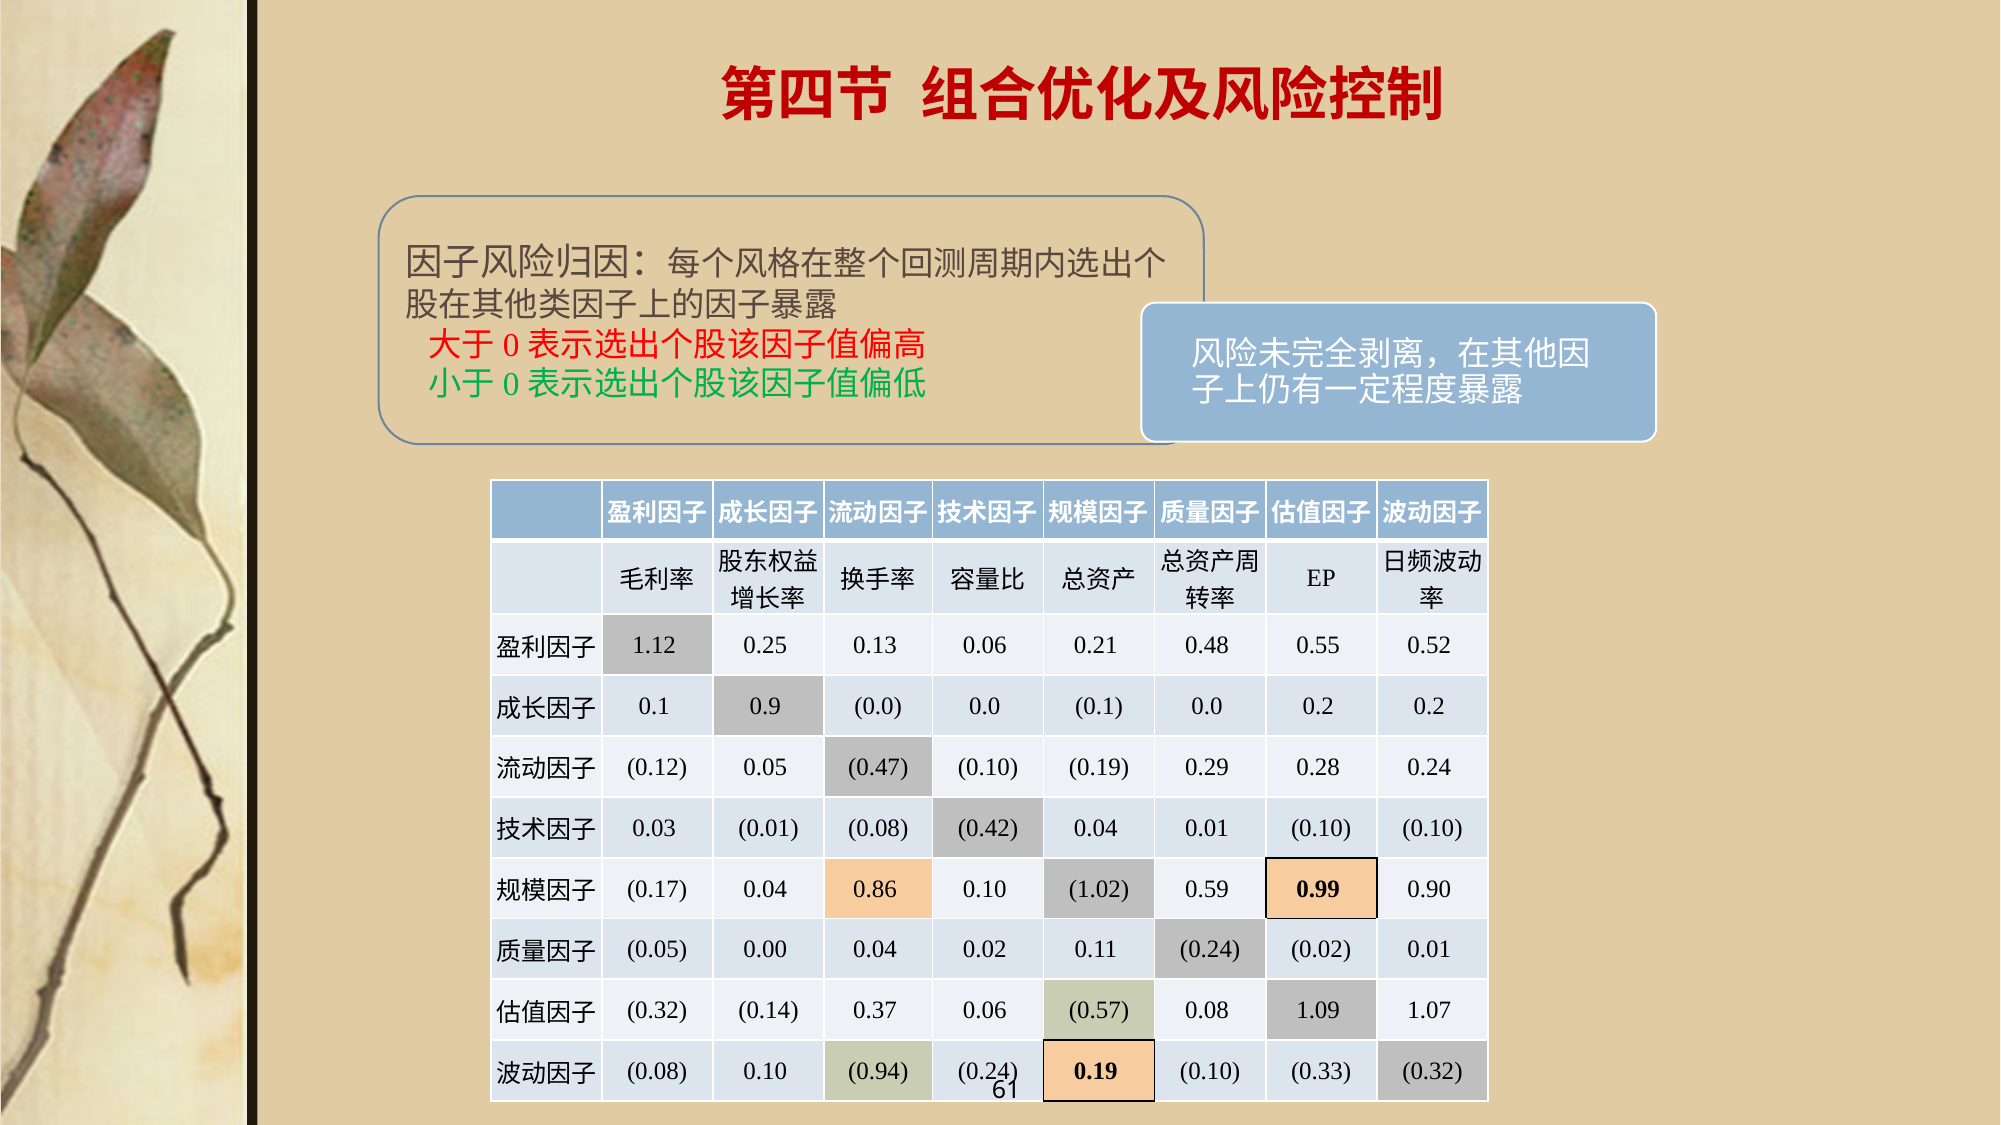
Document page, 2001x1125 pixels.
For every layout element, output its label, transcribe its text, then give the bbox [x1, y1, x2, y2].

table_cell (0.05) [603, 919, 712, 978]
table_cell 0.37 [825, 980, 932, 1039]
table_cell (0.42) [933, 798, 1043, 857]
table_cell (0.24) [1155, 919, 1265, 978]
table_cell 总资产周转率 [1155, 543, 1265, 613]
table_cell 0.28 [1267, 737, 1376, 796]
table_cell 0.19 [1044, 1041, 1154, 1100]
table_cell 0.11 [1044, 919, 1154, 978]
table_cell 容量比 [933, 543, 1043, 613]
table_cell (0.1) [1044, 676, 1154, 735]
table_cell (0.0) [825, 676, 932, 735]
table_cell 0.10 [714, 1041, 823, 1100]
table_cell 质量因子 [492, 919, 601, 978]
table_cell 0.24 [1378, 737, 1487, 796]
table_cell (0.08) [825, 798, 932, 857]
text_box 因子风险归因：每个风格在整个回测周期内选出个股在其他类因子上的因子暴露 大于0表示选出个股该因子值偏高 小于0表示选出个股该因子值偏低 [377, 195, 1205, 446]
table_cell 0.29 [1155, 737, 1265, 796]
table_cell (0.94) [825, 1041, 932, 1100]
picture [1, 0, 247, 1125]
table_cell 0.9 [714, 676, 823, 735]
table_cell 0.03 [603, 798, 712, 857]
table_cell 0.04 [1044, 798, 1154, 857]
table_cell (0.10) [933, 737, 1043, 796]
table_cell 总资产 [1044, 543, 1154, 613]
table_cell 日频波动率 [1378, 543, 1487, 613]
table_cell 0.01 [1378, 919, 1487, 978]
table_cell (0.10) [1378, 798, 1487, 857]
table_cell 毛利率 [603, 543, 712, 613]
table_cell 1.12 [603, 615, 712, 674]
table_header 规模因子 [1044, 481, 1154, 538]
table_cell 0.04 [714, 859, 823, 918]
table_cell (0.10) [1267, 798, 1376, 857]
table_cell (0.32) [603, 980, 712, 1039]
table_cell (0.02) [1267, 919, 1376, 978]
table_cell (0.33) [1267, 1041, 1376, 1100]
table_cell [492, 543, 601, 613]
table_cell (0.24) [933, 1041, 1043, 1100]
table_header 流动因子 [825, 481, 932, 538]
table_cell 0.1 [603, 676, 712, 735]
table_cell 0.08 [1155, 980, 1265, 1039]
text_box 第四节 组合优化及风险控制 [704, 49, 1460, 135]
slide_number 61 [937, 1071, 1075, 1115]
table_cell 0.0 [933, 676, 1043, 735]
table_cell 盈利因子 [492, 615, 601, 674]
table_cell (1.02) [1044, 859, 1154, 918]
table_header [492, 481, 601, 538]
table_cell 0.2 [1378, 676, 1487, 735]
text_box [1141, 302, 1657, 442]
table_cell (0.01) [714, 798, 823, 857]
table_cell 0.06 [933, 980, 1043, 1039]
table_cell (0.57) [1044, 980, 1154, 1039]
table_cell 0.99 [1267, 859, 1376, 918]
table_cell 技术因子 [492, 798, 601, 857]
table_cell 0.02 [933, 919, 1043, 978]
table_cell (0.14) [714, 980, 823, 1039]
table_cell 0.48 [1155, 615, 1265, 674]
table_header 盈利因子 [603, 481, 712, 538]
table_cell 流动因子 [492, 737, 601, 796]
table_cell (0.19) [1044, 737, 1154, 796]
table_cell 0.86 [825, 859, 932, 918]
table_header 技术因子 [933, 481, 1043, 538]
table_cell 0.55 [1267, 615, 1376, 674]
table_cell 成长因子 [492, 676, 601, 735]
table_cell (0.17) [603, 859, 712, 918]
table_header 波动因子 [1378, 481, 1487, 538]
table_cell 0.00 [714, 919, 823, 978]
table_cell 估值因子 [492, 980, 601, 1039]
table_cell EP [1267, 543, 1376, 613]
table_cell 规模因子 [492, 859, 601, 918]
table_cell 0.04 [825, 919, 932, 978]
table_cell (0.12) [603, 737, 712, 796]
table_cell 1.09 [1267, 980, 1376, 1039]
table_cell 换手率 [825, 543, 932, 613]
table_cell 0.59 [1155, 859, 1265, 918]
table_cell 0.10 [933, 859, 1043, 918]
table_cell 波动因子 [492, 1041, 601, 1100]
table_cell (0.08) [603, 1041, 712, 1100]
table_cell 0.0 [1155, 676, 1265, 735]
table_cell 0.21 [1044, 615, 1154, 674]
table_cell 0.06 [933, 615, 1043, 674]
table_cell 股东权益增长率 [714, 543, 823, 613]
table_header 估值因子 [1267, 481, 1376, 538]
table_cell (0.32) [1378, 1041, 1487, 1100]
table_cell (0.47) [825, 737, 932, 796]
table_cell 0.52 [1378, 615, 1487, 674]
table_cell (0.10) [1155, 1041, 1265, 1100]
table_header 质量因子 [1155, 481, 1265, 538]
table_header 成长因子 [714, 481, 823, 538]
table_cell 0.05 [714, 737, 823, 796]
table_cell 0.2 [1267, 676, 1376, 735]
table_cell 0.25 [714, 615, 823, 674]
table_cell 0.90 [1378, 859, 1487, 918]
table_cell 1.07 [1378, 980, 1487, 1039]
table_cell 0.13 [825, 615, 932, 674]
table_cell 0.01 [1155, 798, 1265, 857]
